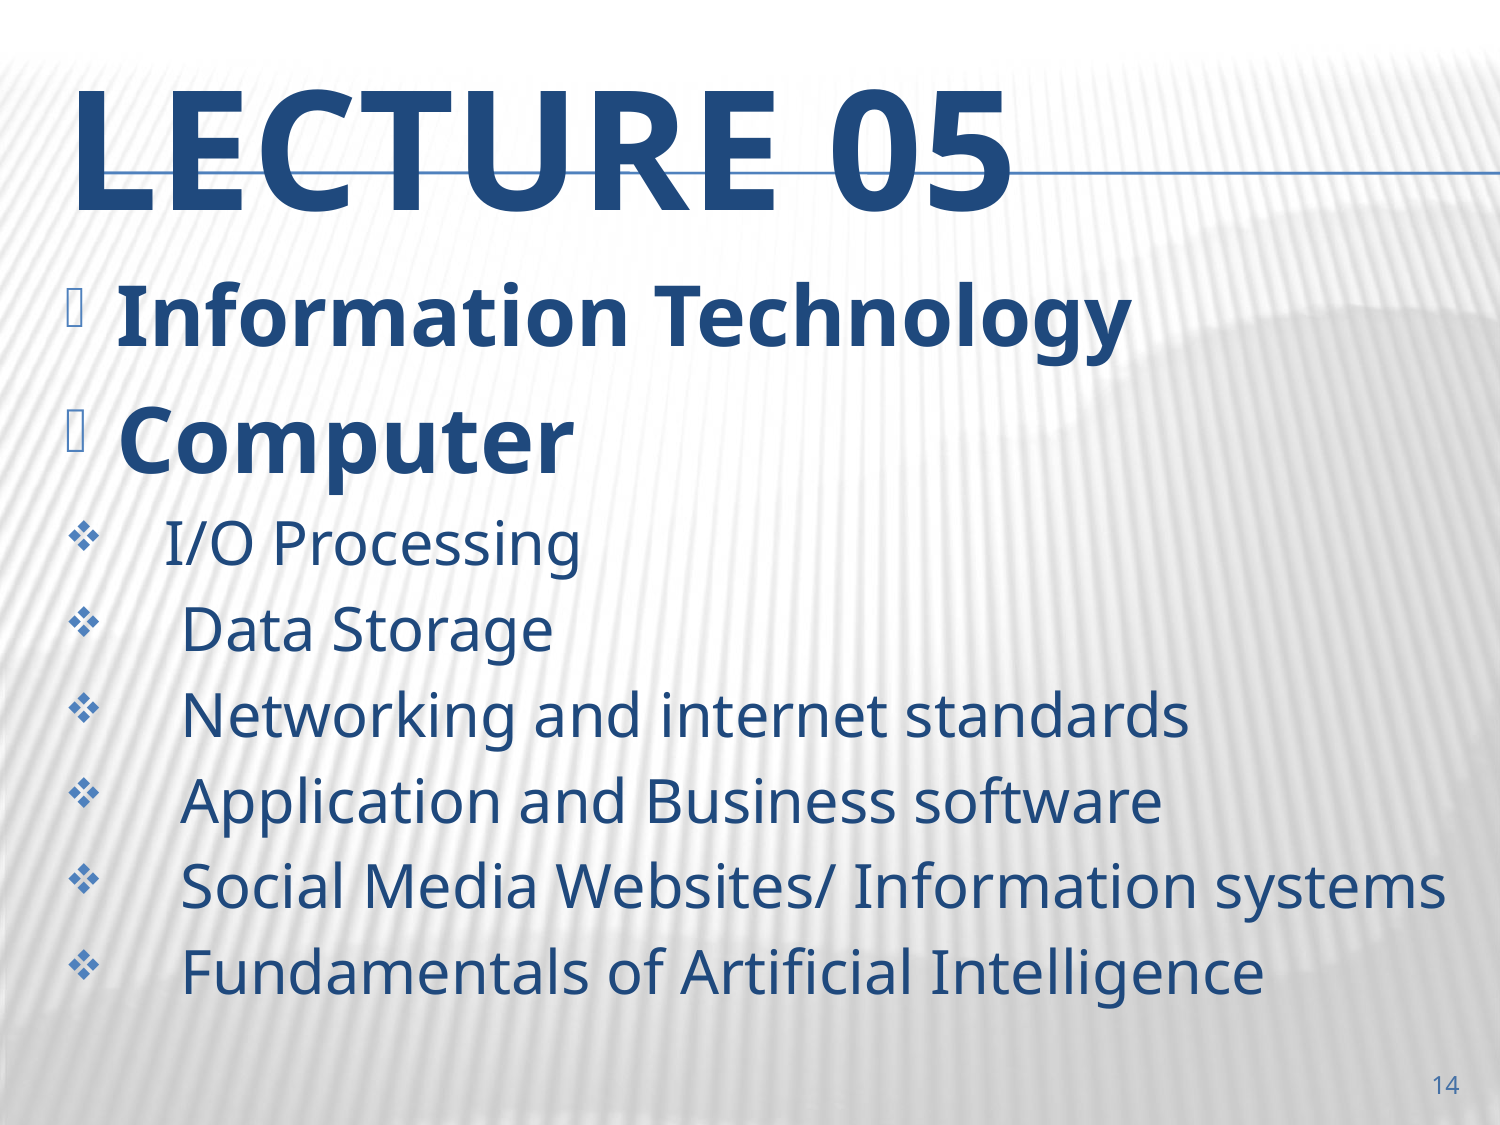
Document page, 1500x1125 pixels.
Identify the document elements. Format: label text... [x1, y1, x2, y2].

list Information Technology Computer I/O Processing Data Storage Networking and internet standards Application and Business software Social Media Websites/ Information systems Fundamentals of Artificial Intelligence [50, 254, 1475, 1088]
title Lecture 05 [50, 75, 1475, 213]
slide_number 14 [1350, 1061, 1475, 1103]
